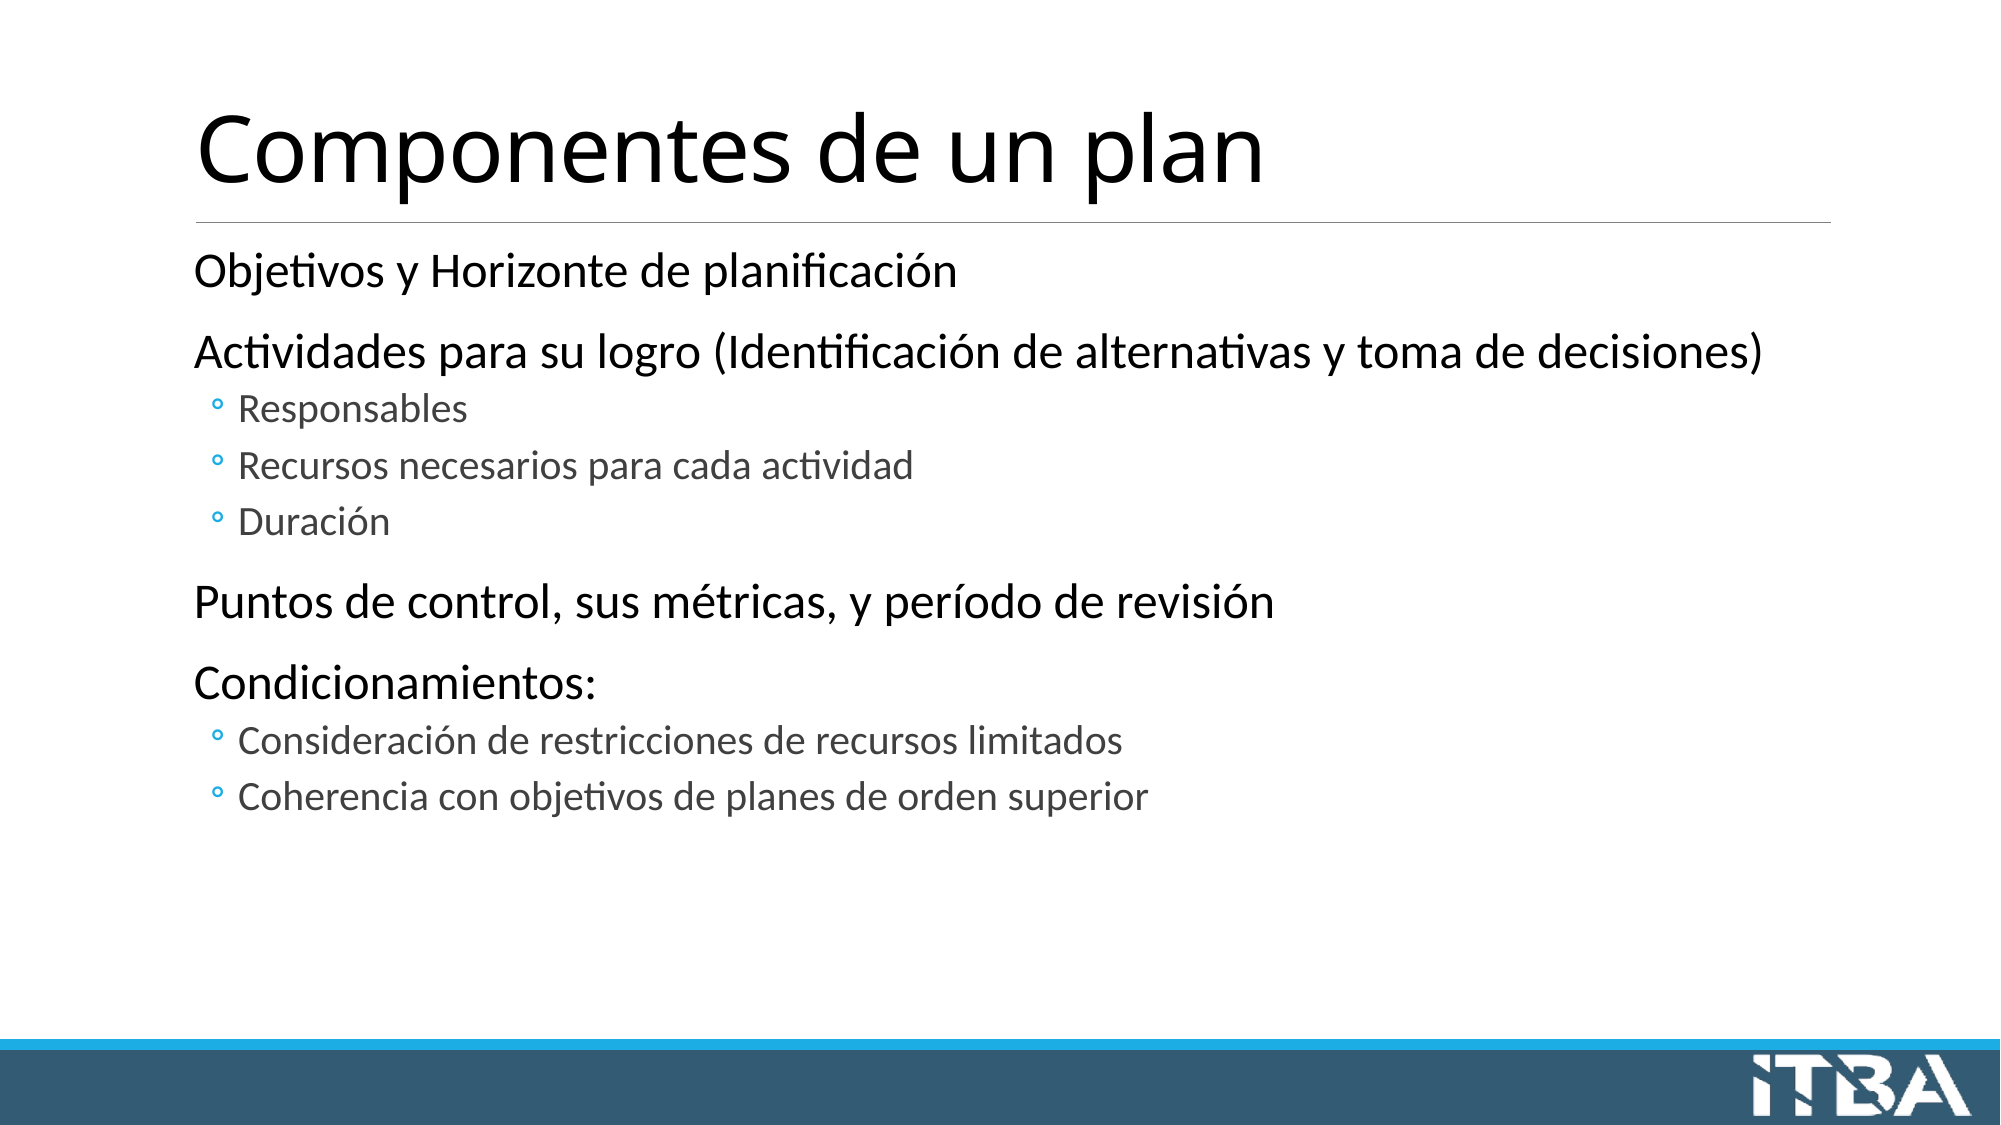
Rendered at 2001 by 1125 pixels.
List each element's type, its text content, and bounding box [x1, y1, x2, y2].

title Componentes de un plan [180, 47, 1830, 209]
picture [1753, 1054, 1972, 1116]
list Objetivos y Horizonte de planificación Actividades para su logro (Identificación de alternativas y toma de decisiones) Responsables Recursos necesarios para cada actividad Duración Puntos de control, sus métricas, y período de revisión Condicionamientos: Consideración de restricciones de recursos limitados Coherencia con objetivos de planes de orden superior [180, 236, 1830, 963]
